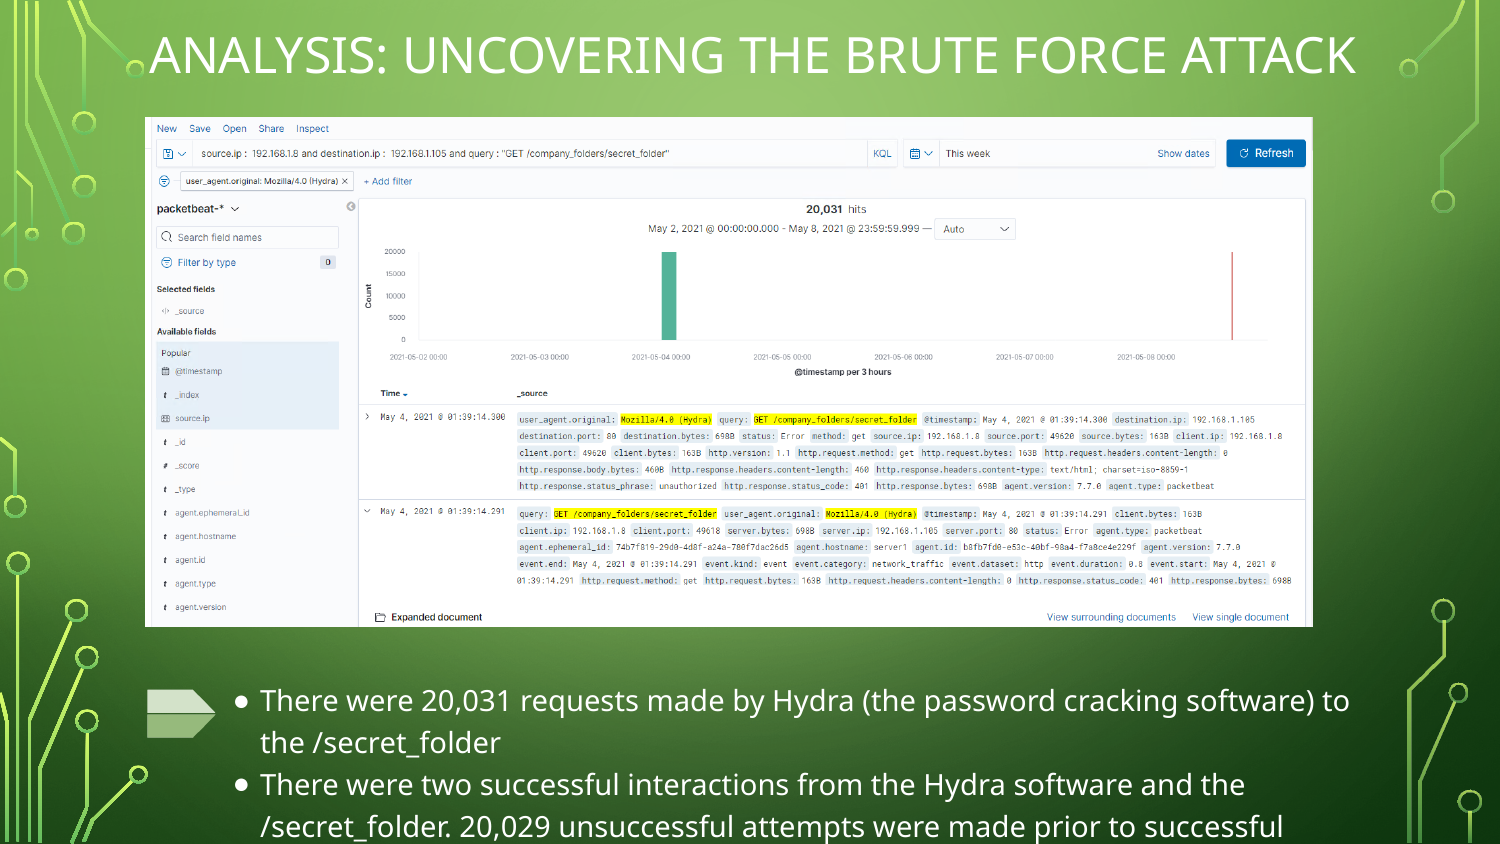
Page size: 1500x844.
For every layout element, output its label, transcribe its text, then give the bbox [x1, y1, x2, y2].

picture [145, 117, 1313, 628]
subtitle There were 20,031 requests made by Hydra (the password cracking software) to the /secret_folder There were two successful interactions from the Hydra software and the /secret_folder. 20,029 unsuccessful attempts were made prior to successful interations. [132, 660, 1448, 820]
title Analysis: Uncovering the Brute Force Attack [74, 0, 1500, 88]
picture [145, 685, 216, 741]
